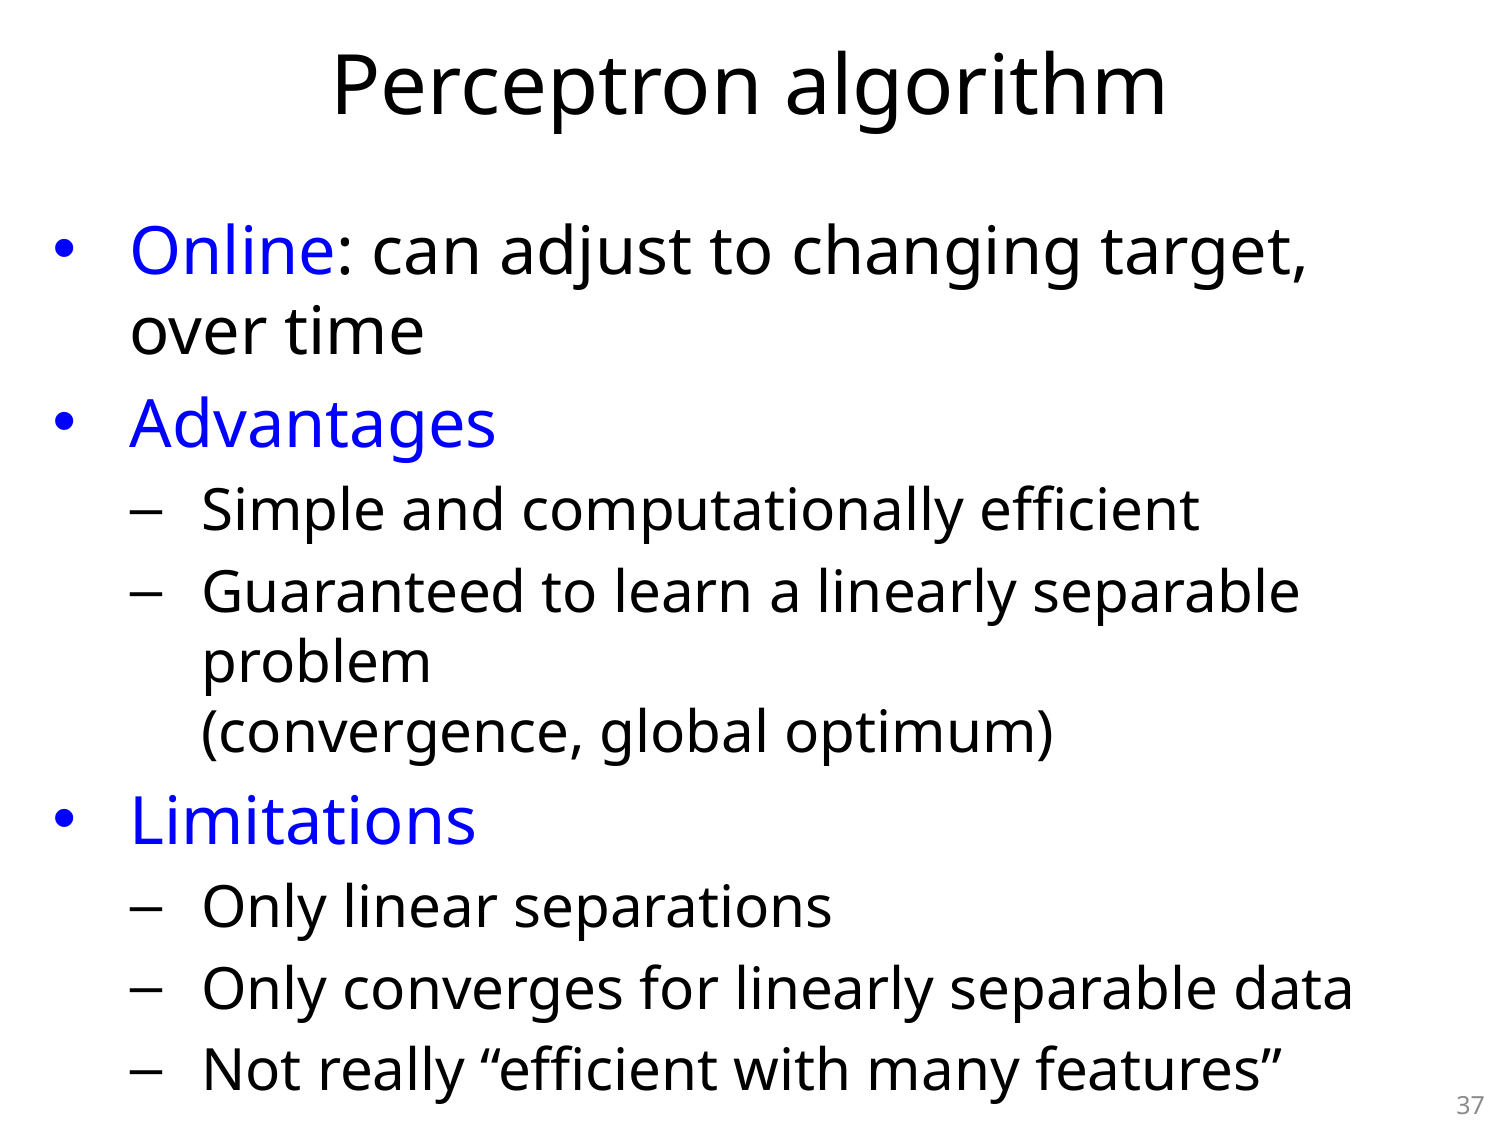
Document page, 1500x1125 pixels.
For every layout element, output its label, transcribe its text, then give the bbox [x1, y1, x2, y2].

slide_number 37 [1149, 1087, 1500, 1125]
title Perceptron algorithm [0, 0, 1500, 163]
list Online: can adjust to changing target, over time Advantages Simple and computationally efficient Guaranteed to learn a linearly separable problem (convergence, global optimum) Limitations Only linear separations Only converges for linearly separable data Not really “efficient with many features” [37, 200, 1450, 1050]
